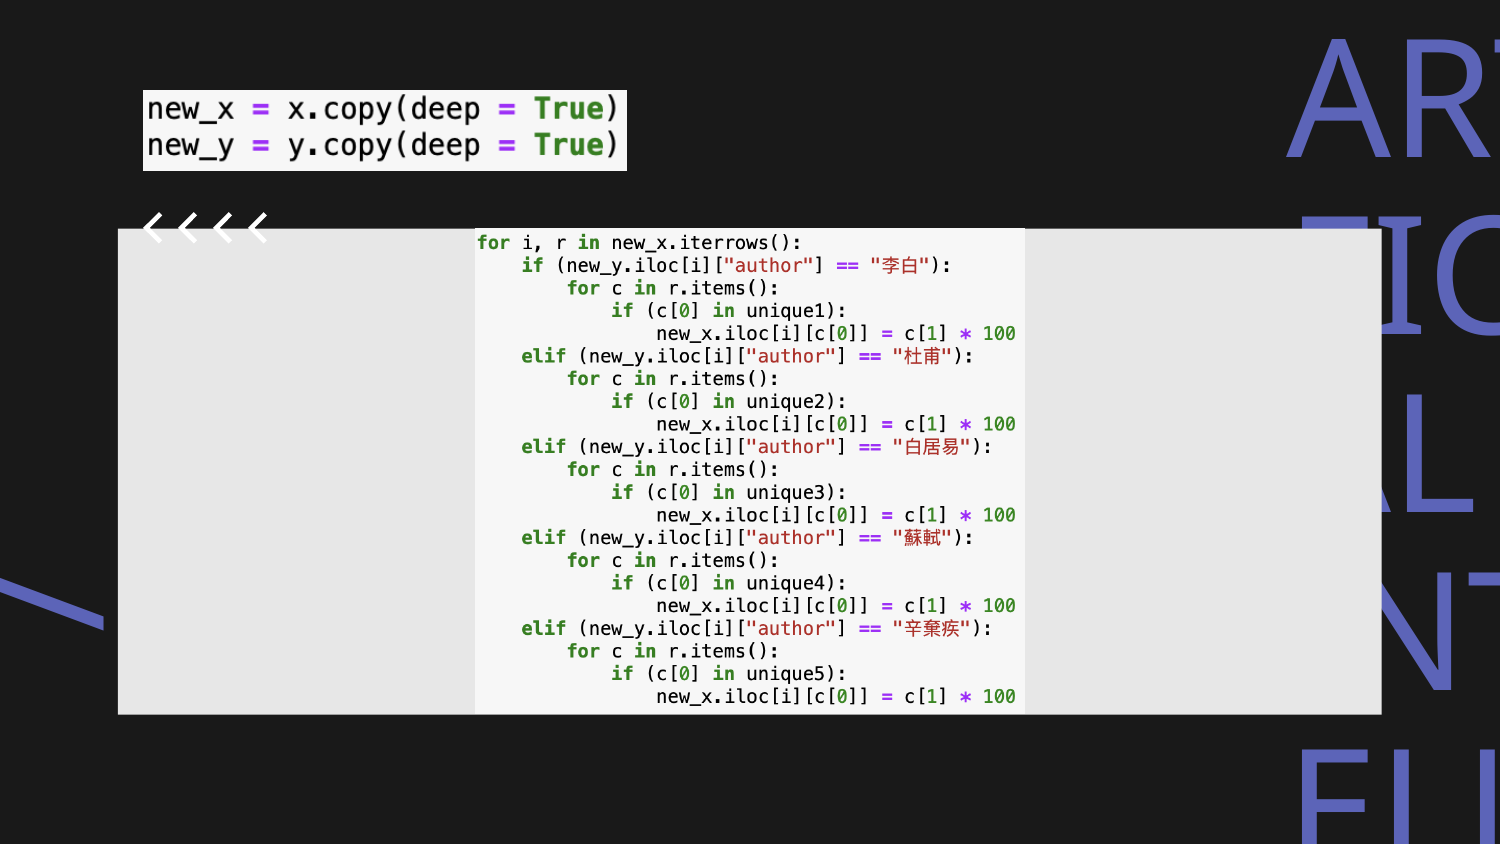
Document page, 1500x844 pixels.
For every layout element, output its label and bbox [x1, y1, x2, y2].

picture [142, 90, 627, 171]
picture [475, 228, 1025, 715]
text_box [142, 211, 268, 244]
